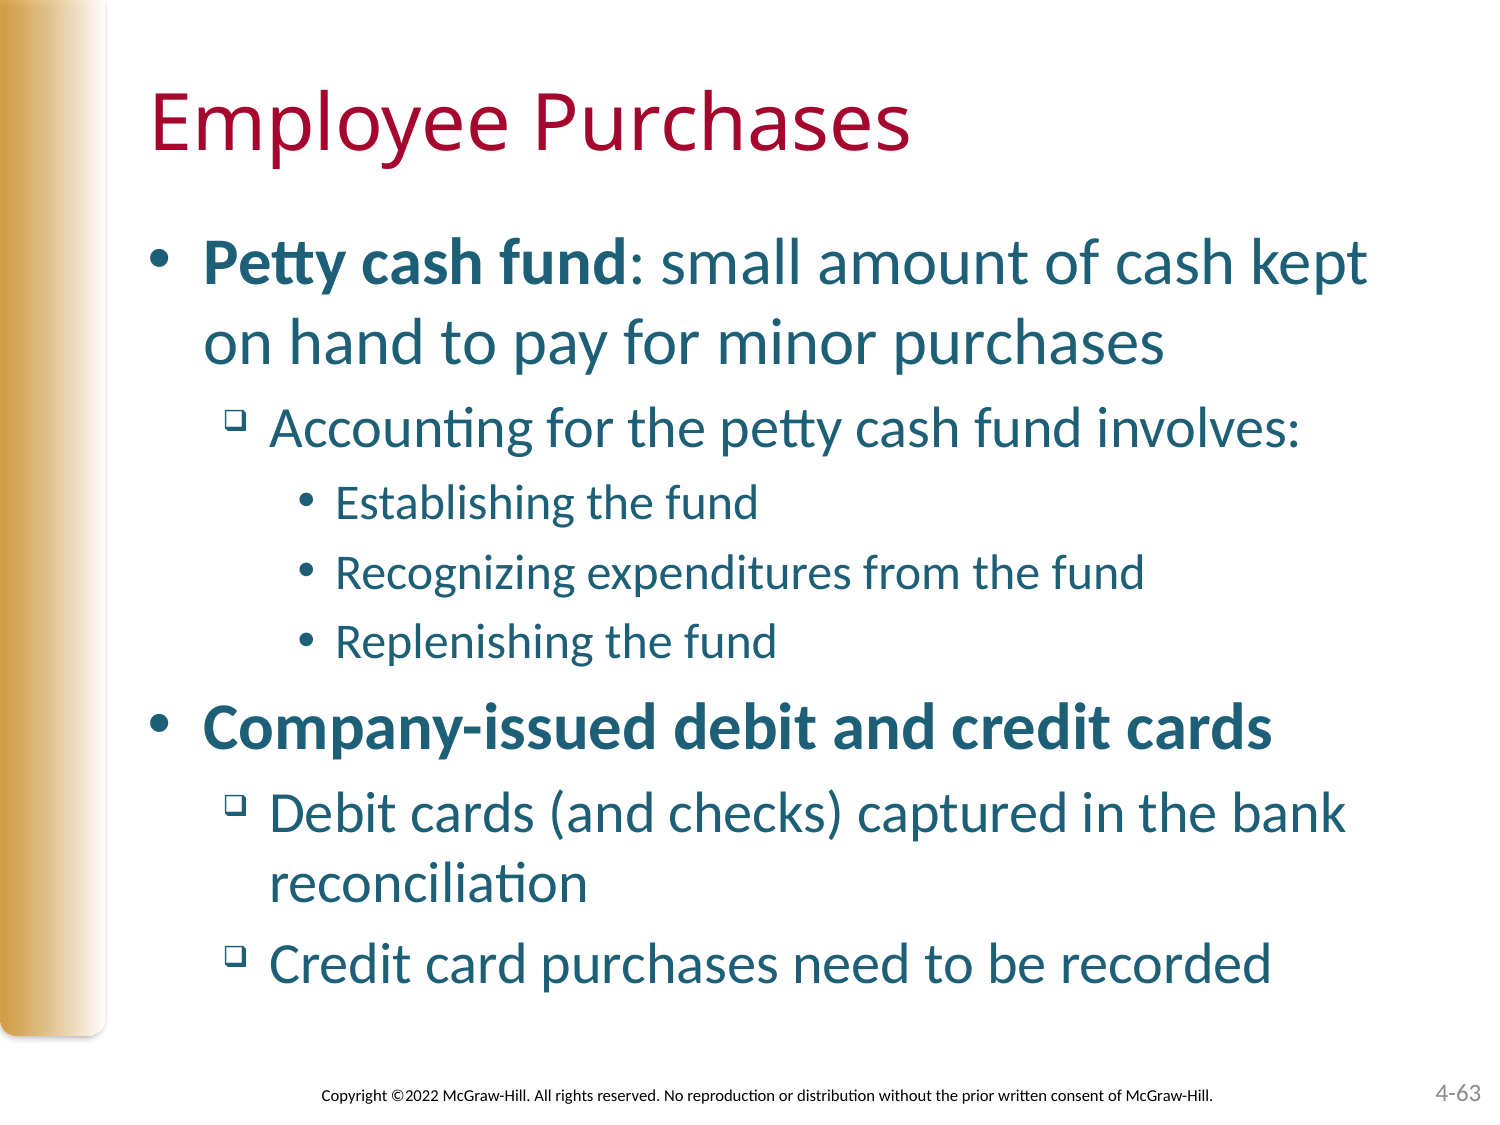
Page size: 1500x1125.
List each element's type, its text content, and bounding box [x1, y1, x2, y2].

slide_number 4-63 [1146, 1061, 1497, 1122]
footer Copyright ©2022 McGraw-Hill. All rights reserved. No reproduction or distribution without the prior written consent of McGraw-Hill. [233, 1064, 1307, 1125]
title Employee Purchases [133, 75, 1439, 263]
list Petty cash fund: small amount of cash kept on hand to pay for minor purchases Accounting for the petty cash fund involves: Establishing the fund Recognizing expenditures from the fund Replenishing the fund Company-issued debit and credit cards Debit cards (and checks) captured in the bank reconciliation Credit card purchases need to be recorded [132, 210, 1438, 1055]
